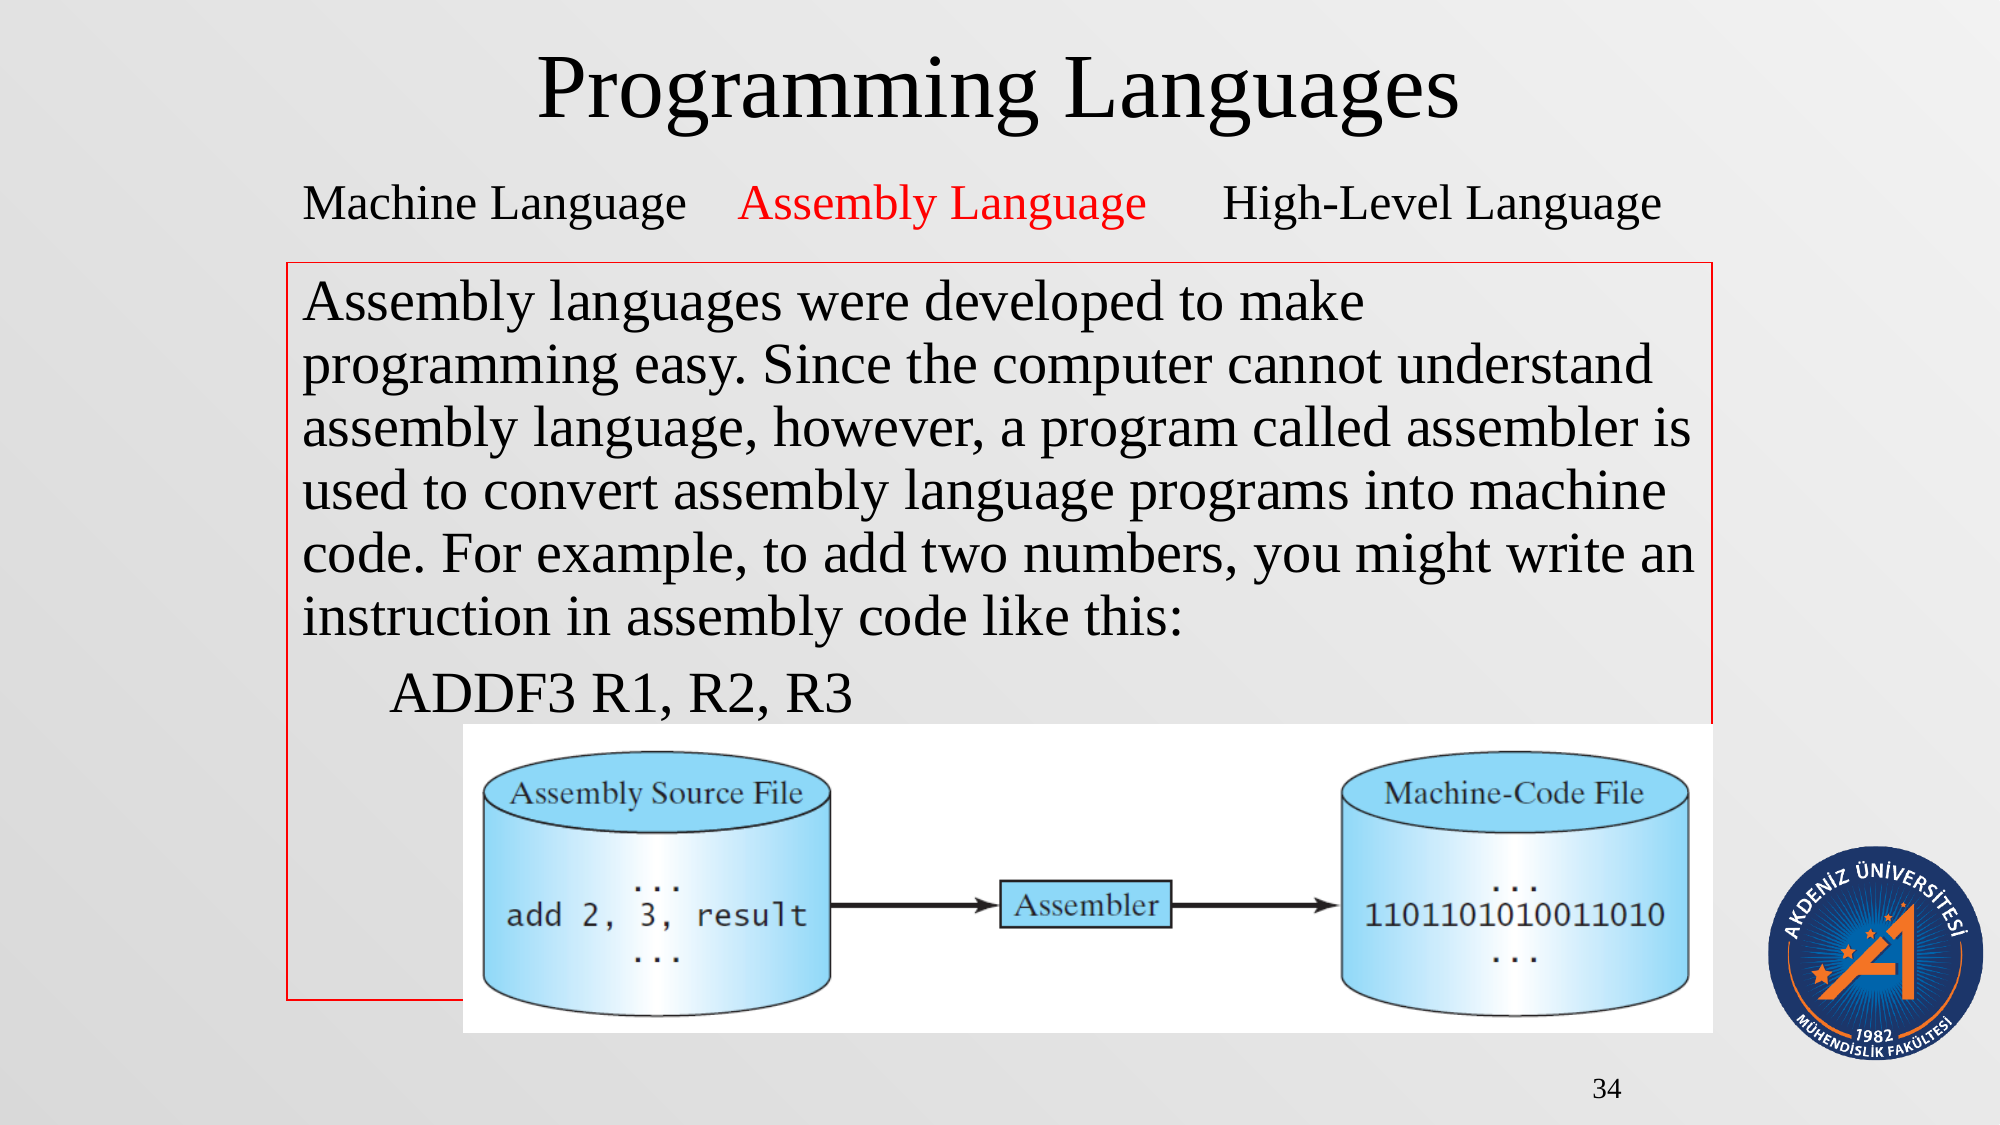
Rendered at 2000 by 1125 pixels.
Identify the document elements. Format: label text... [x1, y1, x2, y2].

text_box 34 [1324, 1049, 1638, 1125]
picture [463, 724, 1713, 1033]
picture [1767, 843, 1985, 1061]
text_box Assembly languages were developed to make programming easy. Since the computer cannot understand assembly language, however, a program called assembler is used to convert assembly language programs into machine code. For example, to add two numbers, you might write an instruction in assembly code like this: ADDF3 R1, R2, R3 [287, 262, 1713, 1000]
text_box Programming Languages [362, 37, 1638, 125]
text_box Machine Language Assembly Language High-Level Language [287, 162, 1688, 238]
